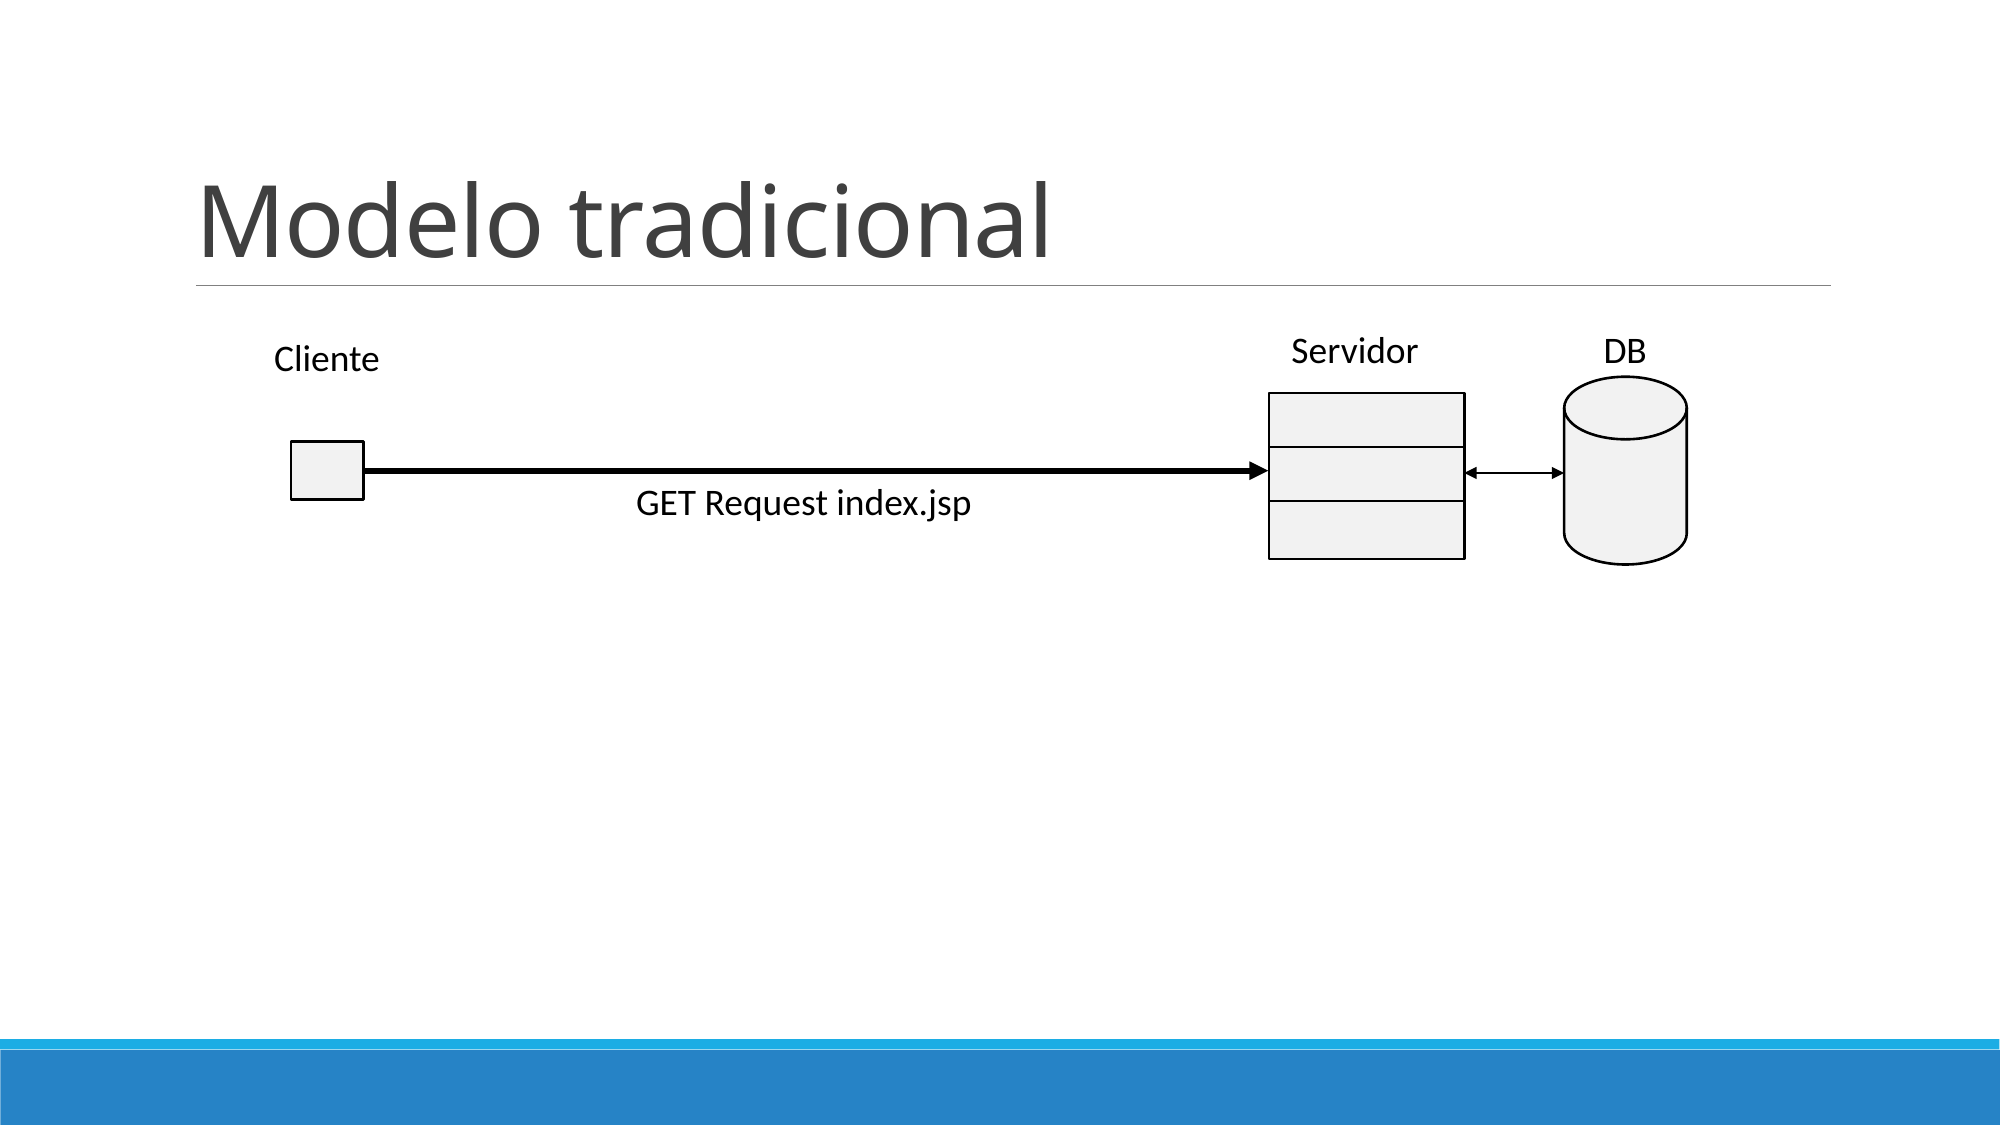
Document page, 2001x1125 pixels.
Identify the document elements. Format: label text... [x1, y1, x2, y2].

text_box [1268, 446, 1466, 500]
text_box Servidor [1276, 318, 1434, 378]
text_box Cliente [259, 326, 396, 387]
text_box [1562, 378, 1689, 566]
text_box [290, 440, 365, 501]
text_box GET Request index.jsp [621, 479, 1011, 531]
text_box DB [1588, 318, 1663, 378]
title Modelo tradicional [180, 47, 1830, 285]
text_box [1268, 500, 1466, 560]
text_box [1268, 392, 1466, 446]
